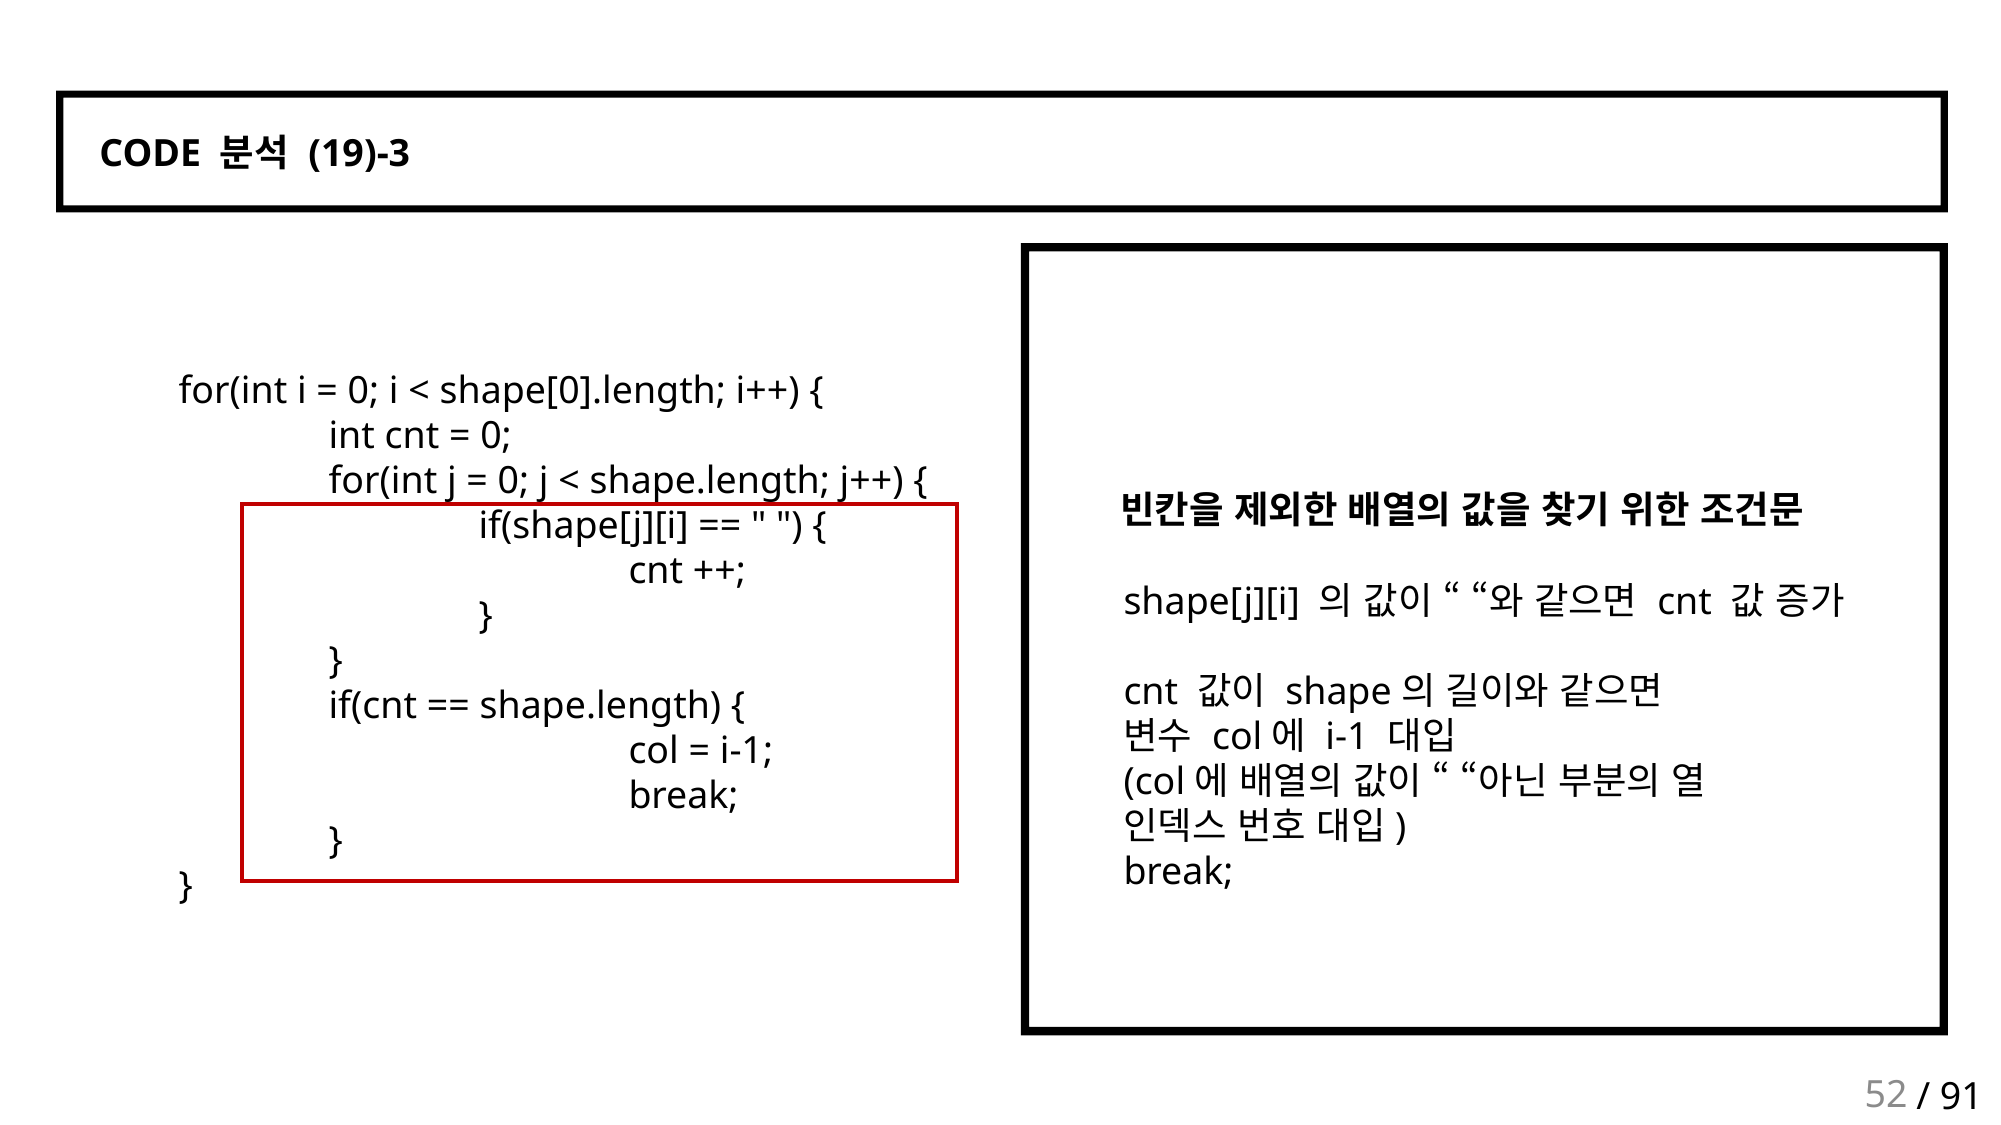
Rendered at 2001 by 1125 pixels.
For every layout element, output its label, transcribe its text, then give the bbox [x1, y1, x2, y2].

text_box [1020, 242, 1949, 1036]
text_box for(int i = 0; i < shape[0].length; i++) { int cnt = 0; for(int j = 0; j < shape.length; j++) { if(shape[j][i] == " ") { cnt ++; } } if(cnt == shape.length) { col = i-1; break; } } [13, 358, 944, 914]
text_box [241, 503, 958, 882]
text_box shape[j][i] 의 값이 “ “와 같으면 cnt 값 증가 cnt 값이 shape의 길이와 같으면 변수 col에 i-1 대입 (col에 배열의 값이 “ “아닌 부분의 열 인덱스 번호 대입) break; [1108, 569, 1860, 900]
slide_number 52 [1472, 1065, 1923, 1125]
text_box CODE 분석 (19)-3 [84, 121, 426, 181]
text_box 빈칸을 제외한 배열의 값을 찾기 위한 조건문 [1105, 478, 1820, 539]
text_box [55, 90, 1949, 214]
